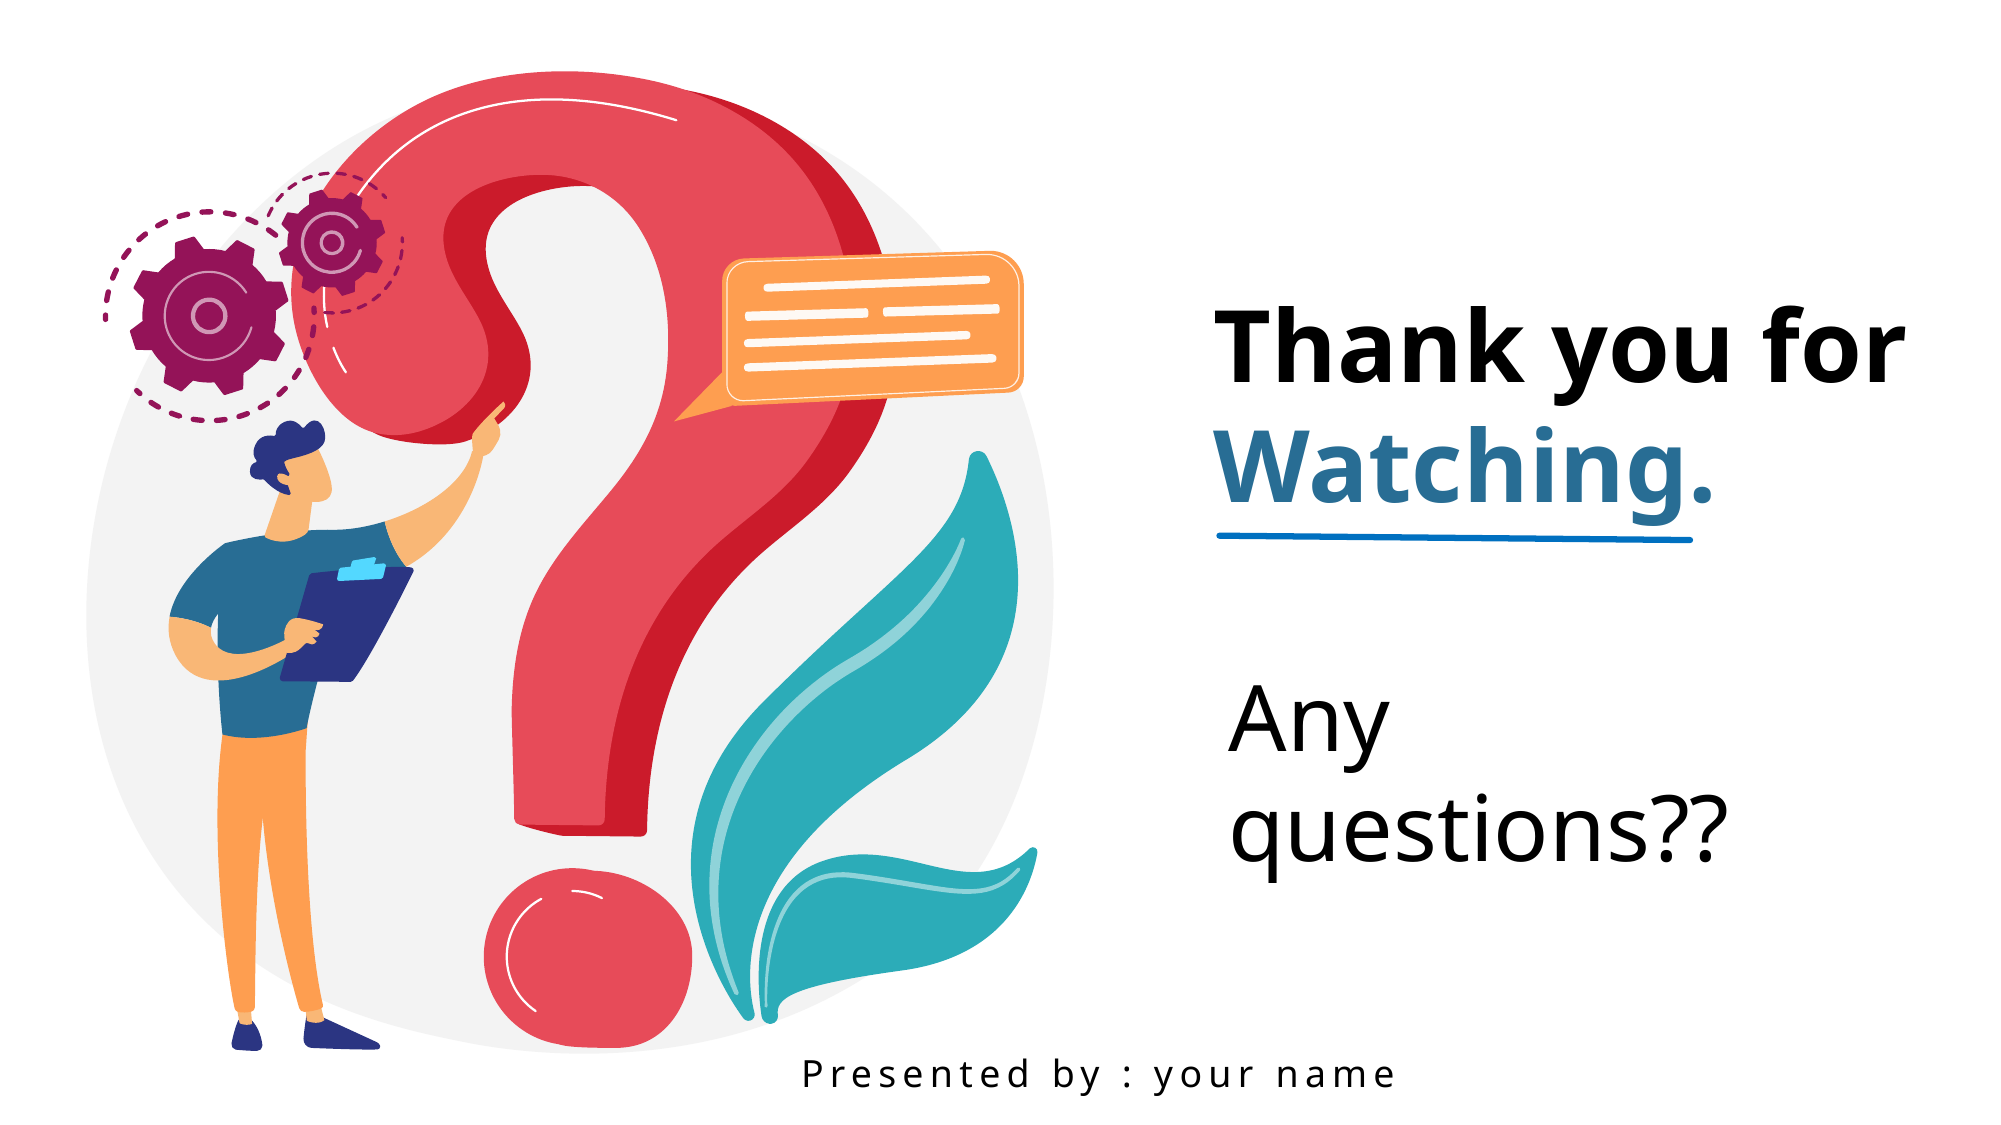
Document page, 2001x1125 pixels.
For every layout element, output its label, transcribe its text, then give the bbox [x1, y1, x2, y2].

text_box Any questions?? [1213, 652, 1928, 887]
text_box Thank you for Watching. [1213, 275, 2000, 531]
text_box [1219, 535, 1691, 541]
text_box Presented by : your name [801, 1045, 1485, 1123]
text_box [86, 71, 1054, 1054]
